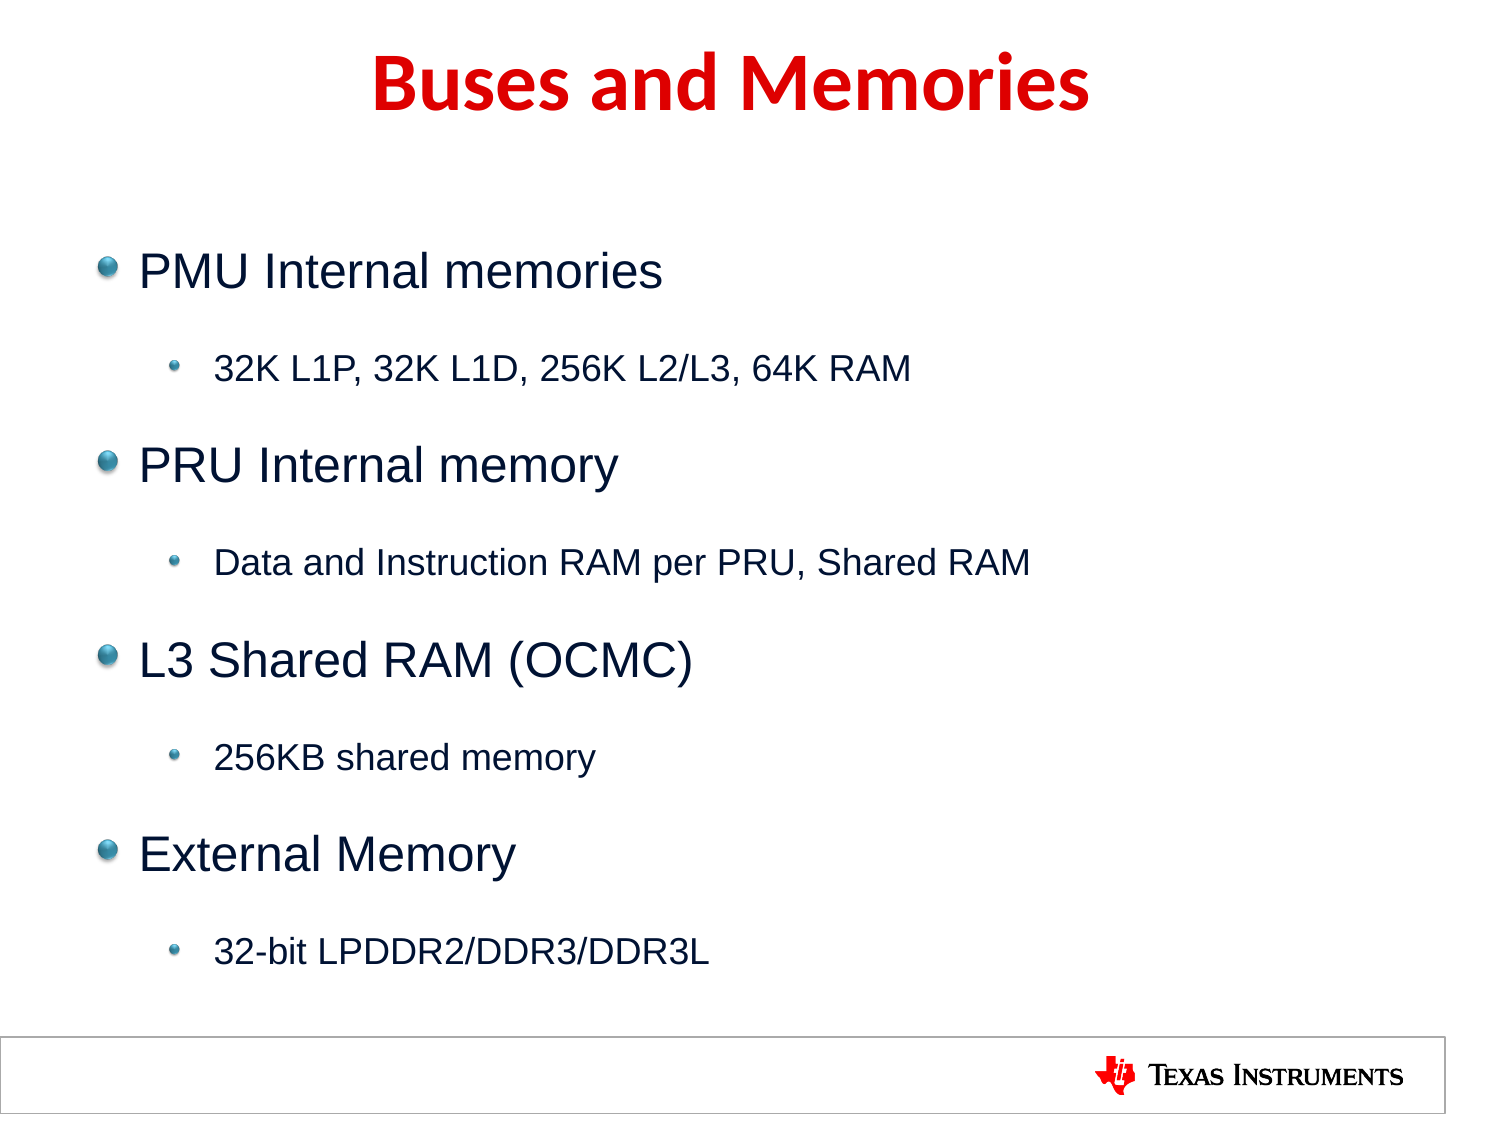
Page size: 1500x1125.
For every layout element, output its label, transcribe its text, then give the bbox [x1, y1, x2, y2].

picture [91, 836, 123, 868]
picture [166, 747, 182, 764]
picture [91, 253, 123, 285]
picture [166, 553, 182, 570]
picture [1095, 1056, 1403, 1095]
picture [91, 447, 123, 480]
title Buses and Memories [37, 23, 1426, 147]
picture [91, 641, 123, 674]
picture [166, 942, 182, 959]
text_box PMU Internal memories 32K L1P, 32K L1D, 256K L2/L3, 64K RAM PRU Internal memory Data and Instruction RAM per PRU, Shared RAM L3 Shared RAM (OCMC) 256KB shared memory External Memory 32-bit LPDDR2/DDR3/DDR3L [76, 237, 1345, 981]
picture [166, 358, 182, 375]
